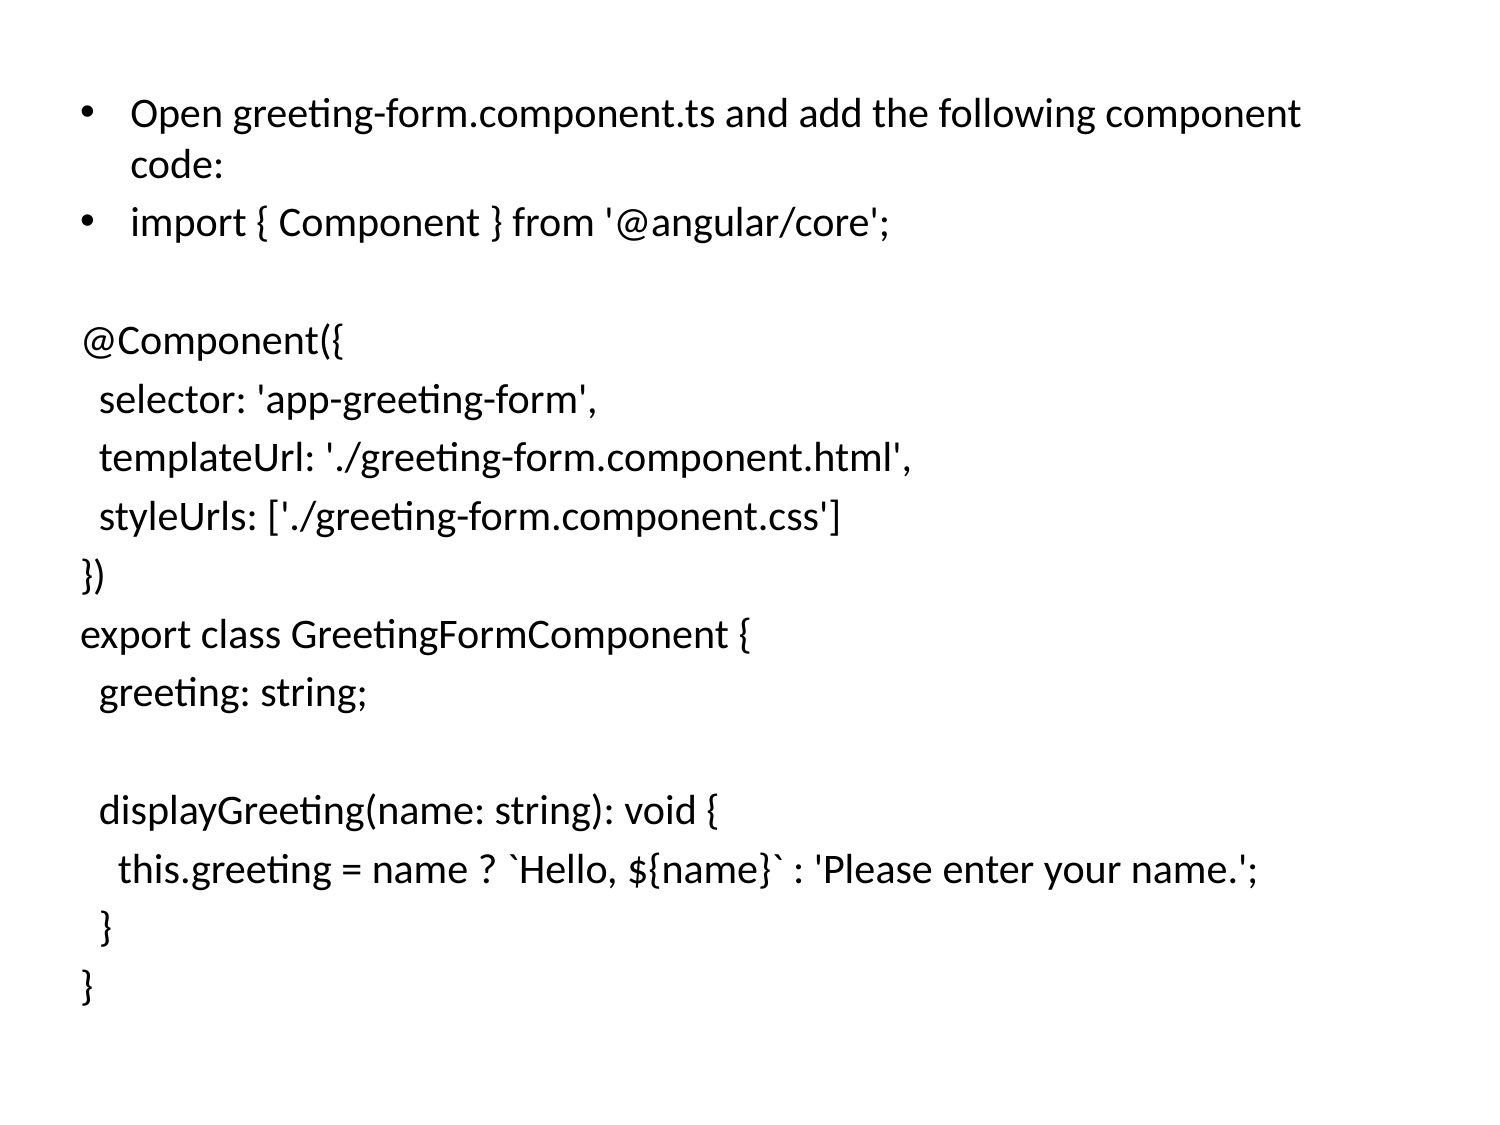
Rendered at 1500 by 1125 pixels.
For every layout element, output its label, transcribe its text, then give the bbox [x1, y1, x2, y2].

list Open greeting-form.component.ts and add the following component code: import { Component } from '@angular/core'; @Component({ selector: 'app-greeting-form', templateUrl: './greeting-form.component.html', styleUrls: ['./greeting-form.component.css'] }) export class GreetingFormComponent { greeting: string; displayGreeting(name: string): void { this.greeting = name ? `Hello, ${name}` : 'Please enter your name.'; } } [64, 78, 1415, 1024]
